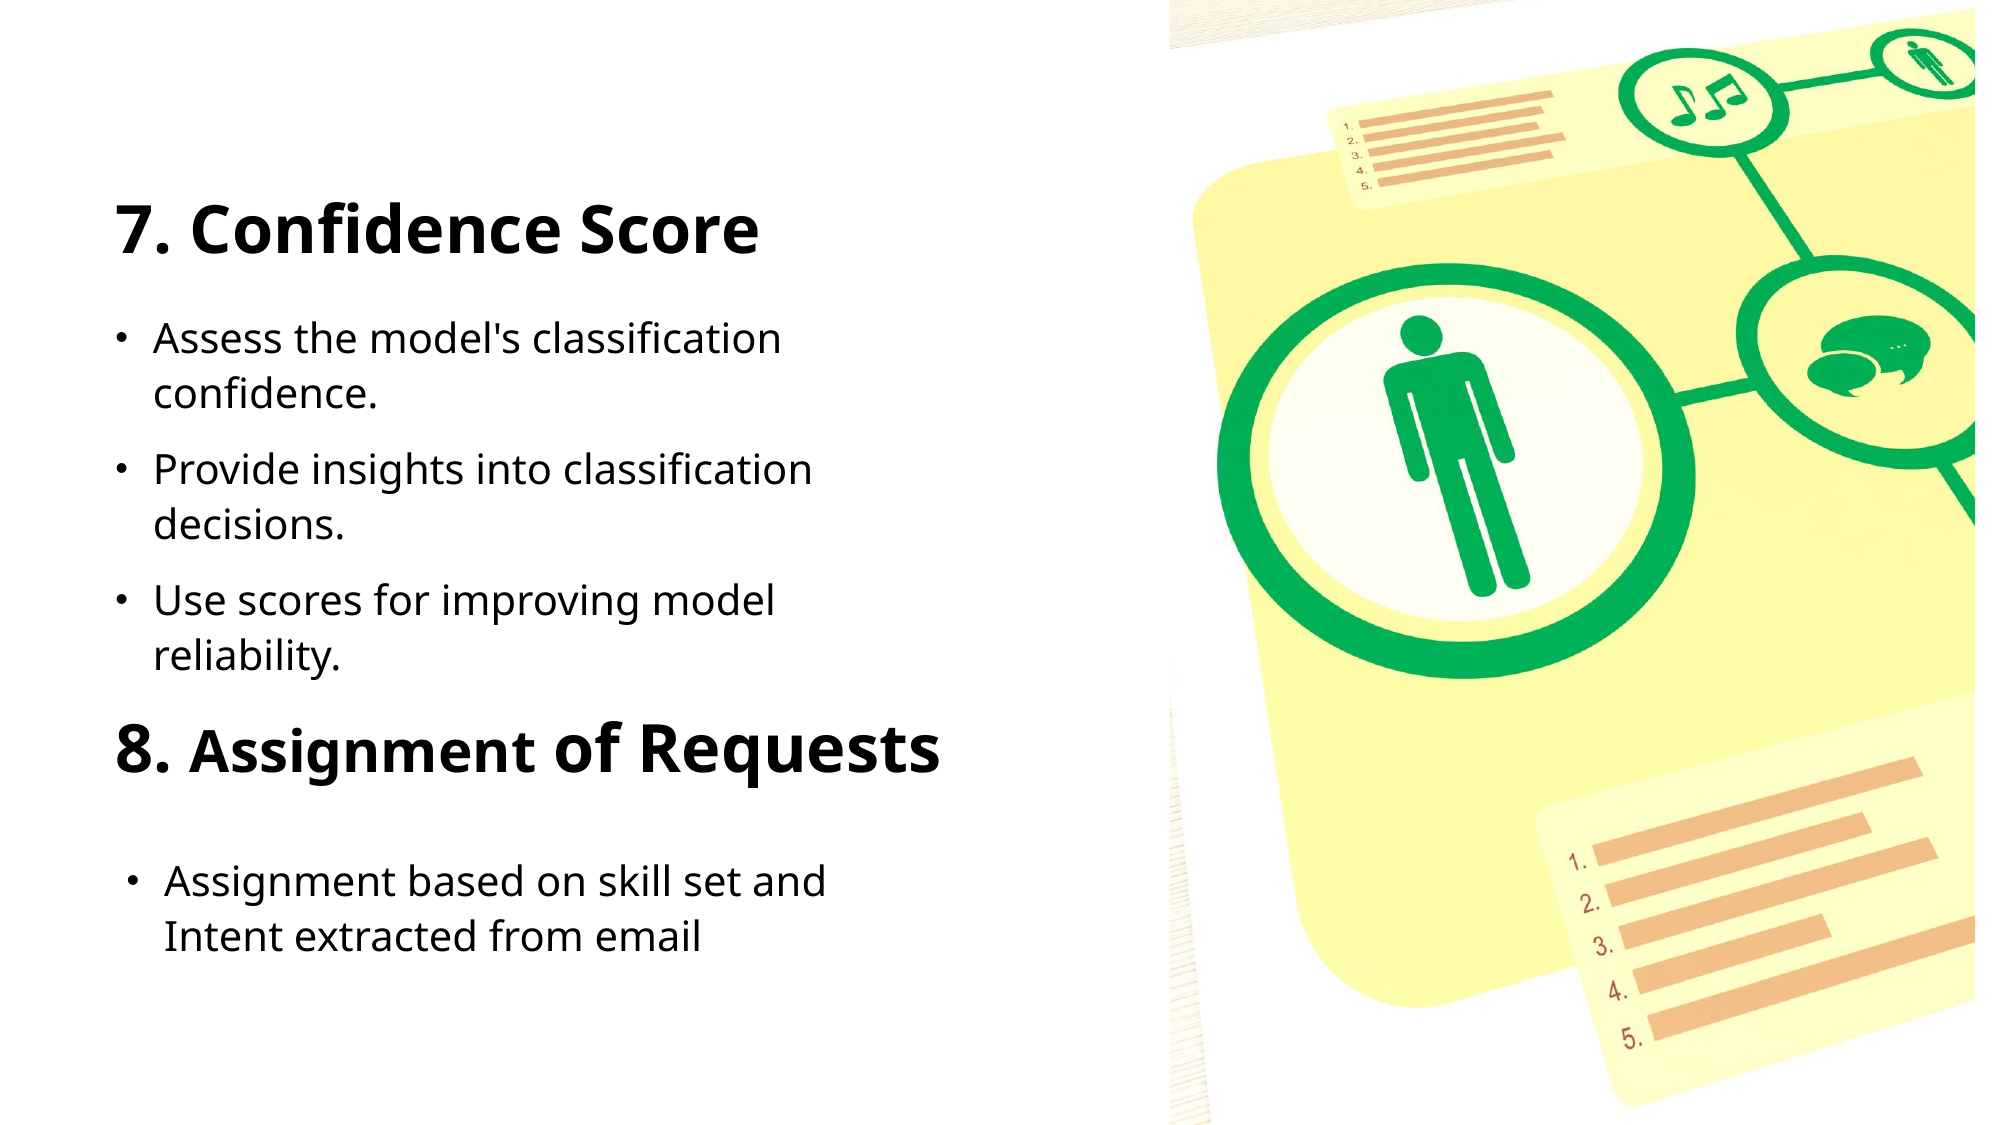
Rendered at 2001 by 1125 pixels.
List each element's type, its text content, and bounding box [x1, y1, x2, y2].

list Assess the model's classification confidence. Provide insights into classification decisions. Use scores for improving model reliability. [100, 299, 951, 608]
picture [1169, 0, 1976, 1125]
title 7. Confidence Score [100, 90, 1169, 276]
text_box 8. Assignment of Requests [100, 608, 1169, 795]
text_box Assignment based on skill set and Intent extracted from email [111, 842, 962, 1125]
